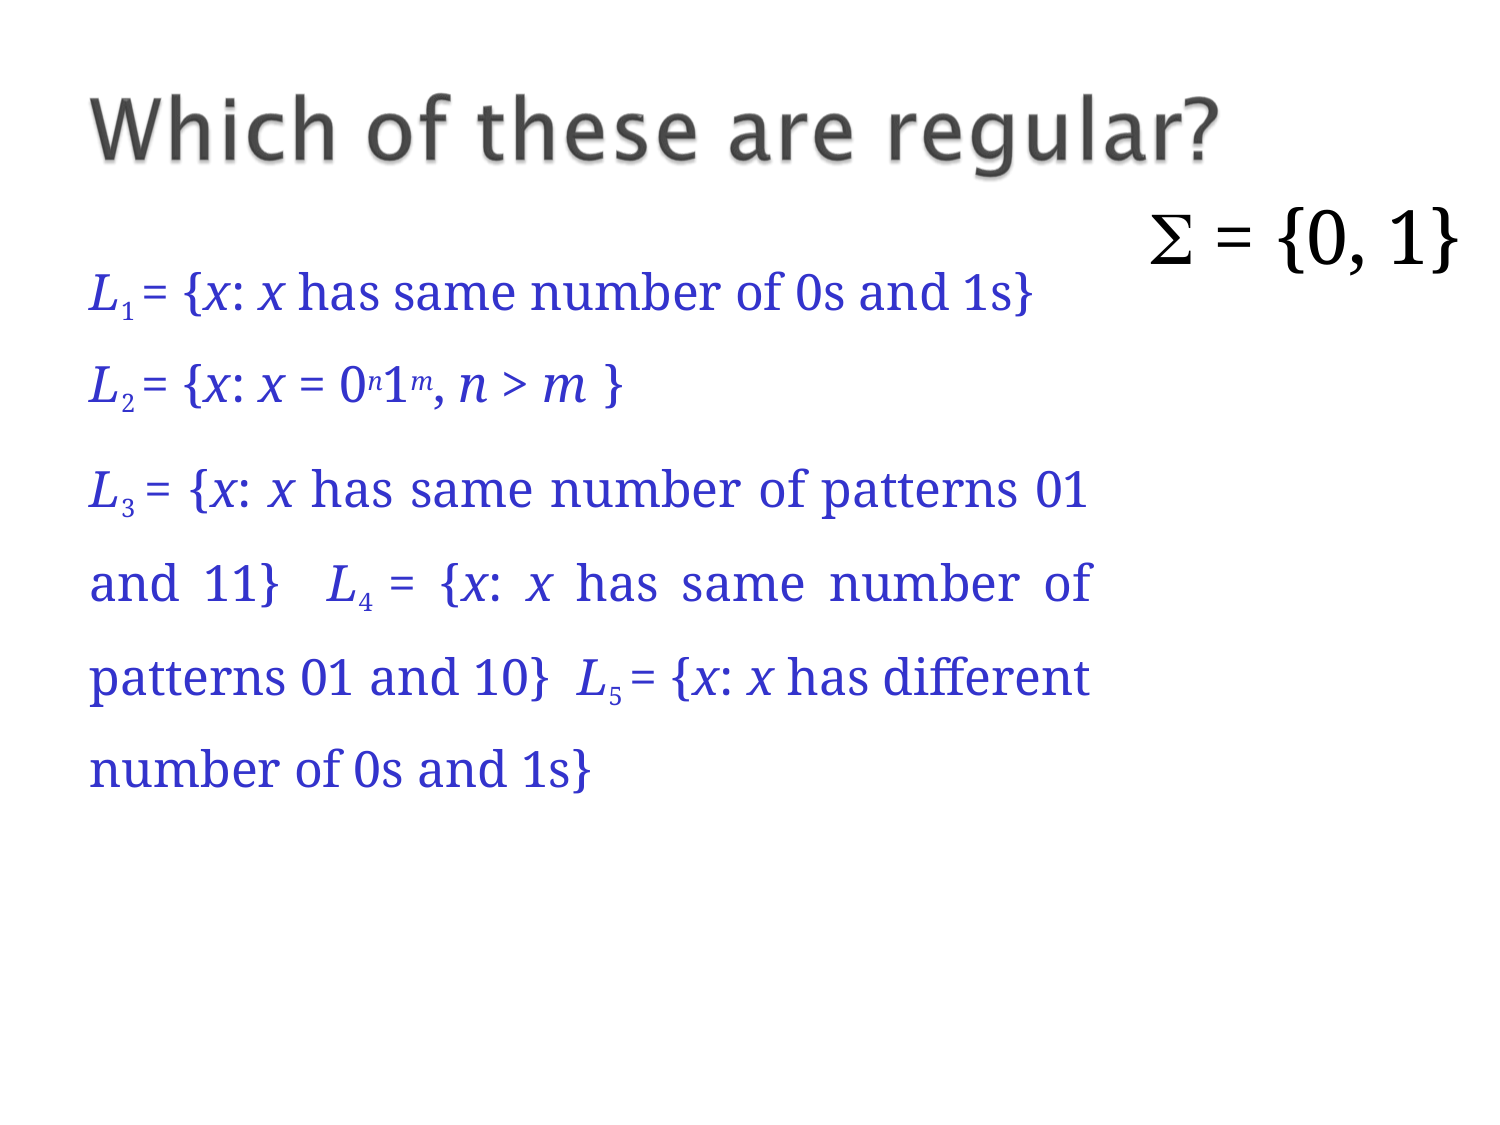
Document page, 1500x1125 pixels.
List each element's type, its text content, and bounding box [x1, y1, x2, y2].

text_box L1 = {x: x has same number of 0s and 1s} L2 = {x: x = 0n1m, n > m } L3 = {x: x has same number of patterns 01 and 11} L4 = {x: x has same number of patterns 01 and 10} L5 = {x: x has different number of 0s and 1s} [77, 231, 1099, 798]
title  = {0, 1} [1143, 138, 1467, 330]
text_box [32, 43, 1426, 234]
